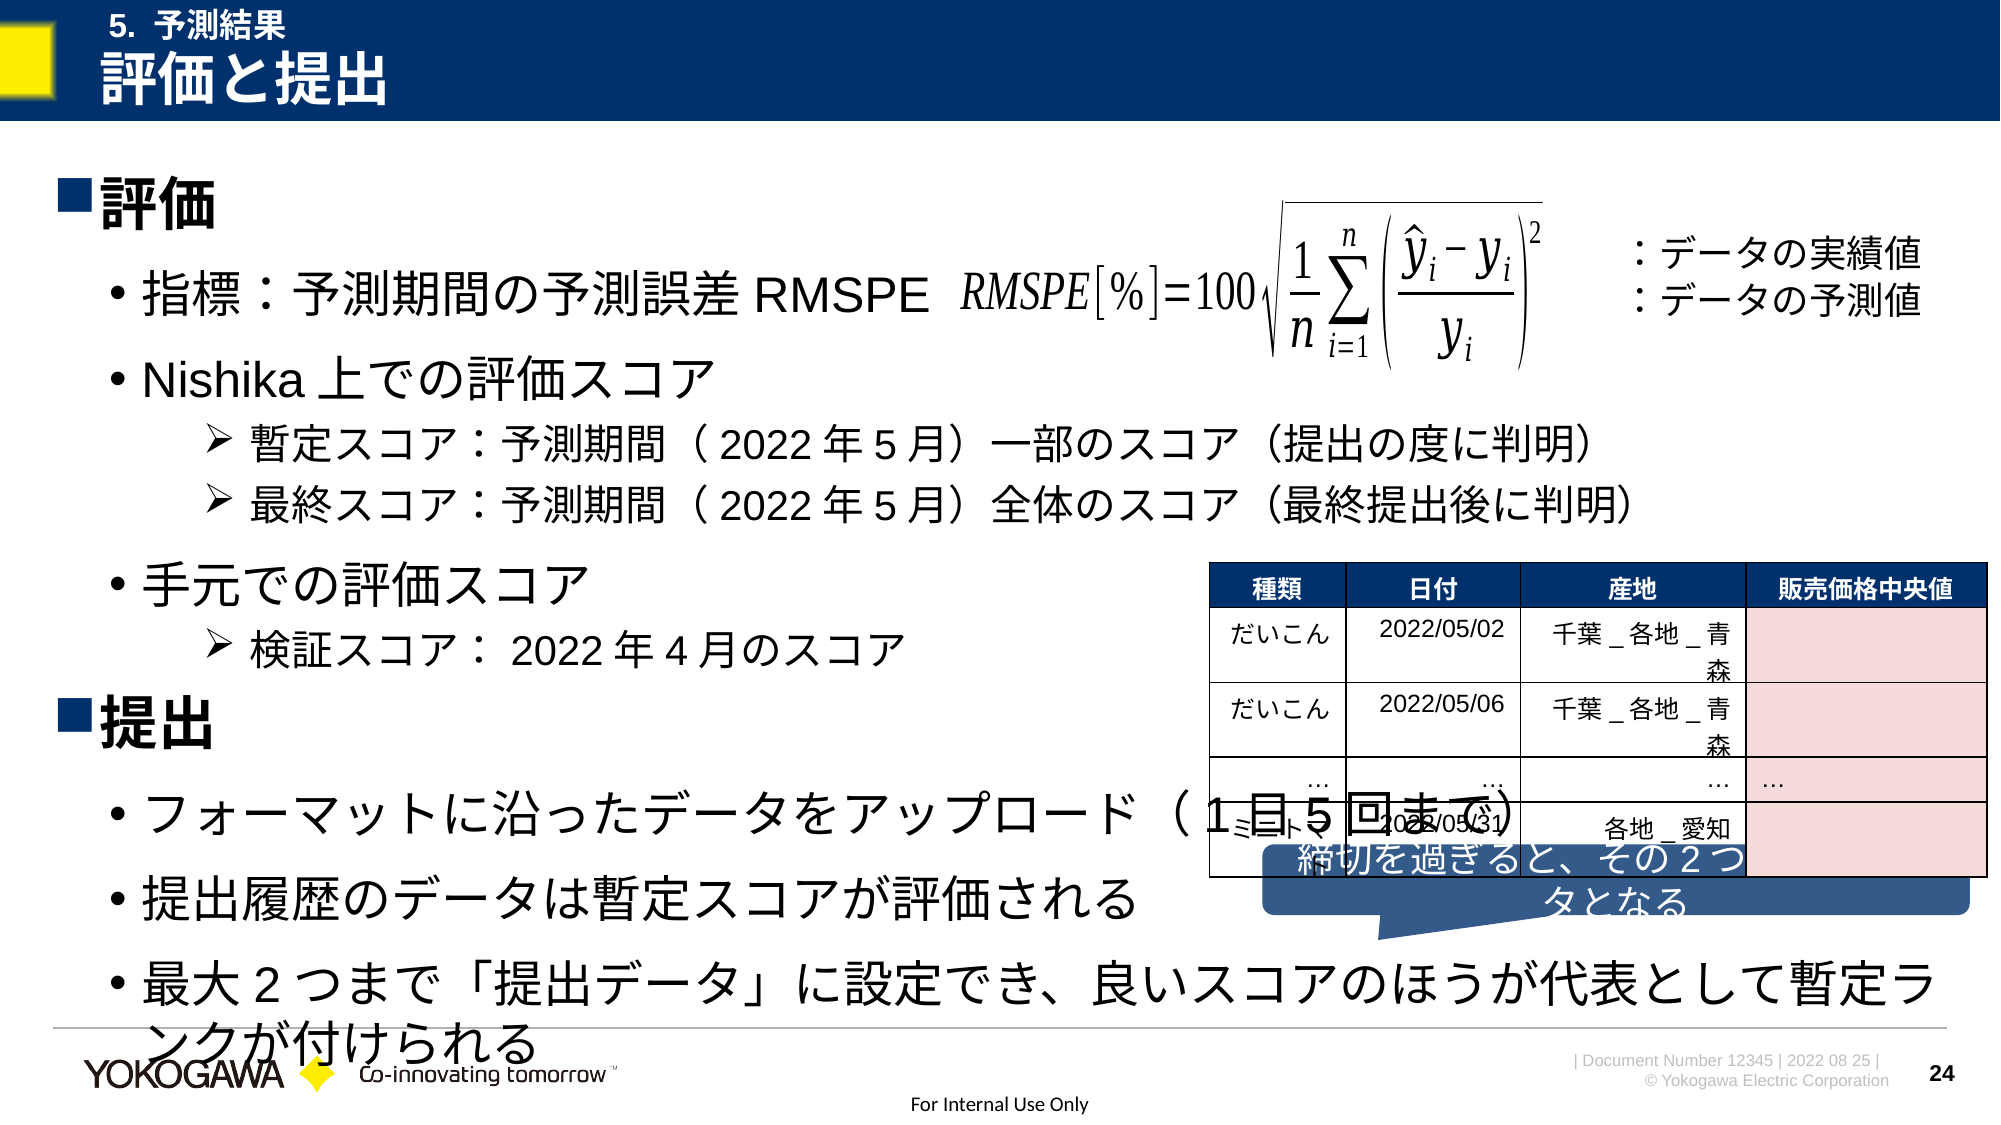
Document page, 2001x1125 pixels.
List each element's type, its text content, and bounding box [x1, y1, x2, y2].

text_box 締切を過ぎると、その2つが最終データとなる [1261, 878, 1971, 942]
table_header 販売価格中央値 [1747, 563, 1986, 607]
table_cell … [1747, 758, 1986, 801]
table_cell … [1347, 758, 1520, 801]
table_cell … [1210, 758, 1345, 801]
table_cell … [1521, 758, 1745, 801]
table_cell 2022/05/02 [1347, 608, 1520, 682]
table_cell 2022/05/06 [1347, 683, 1520, 756]
slide_number 24 [1904, 1042, 1970, 1103]
table_header 日付 [1347, 563, 1520, 607]
picture [0, 6, 69, 115]
table_cell [1747, 608, 1986, 682]
table_cell 各地_愛知 [1521, 803, 1745, 876]
table_header 種類 [1210, 563, 1345, 607]
picture [83, 1055, 617, 1093]
title 評価と提出 [84, 39, 1955, 125]
table_cell 千葉_各地_青森 [1521, 608, 1745, 682]
table_cell [1747, 803, 1986, 876]
table_cell 2022/05/31 [1347, 803, 1520, 876]
table_header 産地 [1521, 563, 1745, 607]
table_cell 千葉_各地_青森 [1521, 683, 1745, 756]
text_box 5. 予測結果 [93, 0, 559, 52]
table_cell ミニトマト [1210, 803, 1345, 876]
table_cell [1747, 683, 1986, 756]
table_cell だいこん [1210, 683, 1345, 756]
text_box 評価 指標：予測期間の予測誤差RMSPE Nishika上での評価スコア 暫定スコア：予測期間（2022年5月）一部のスコア（提出の度に判明） 最終スコア：予測期間（2022年5月）全体のスコア（最終提出後に判明） 手元での評価スコア 検証スコア：2022年4月のスコア 提出 フォーマットに沿ったデータをアップロード（1日5回まで） 提出履歴のデータは暫定スコアが評価される 最大2つまで「提出データ」に設定でき、良いスコアのほうが代表として暫定ランクが付けられる [38, 167, 1955, 253]
table_cell だいこん [1210, 608, 1345, 682]
